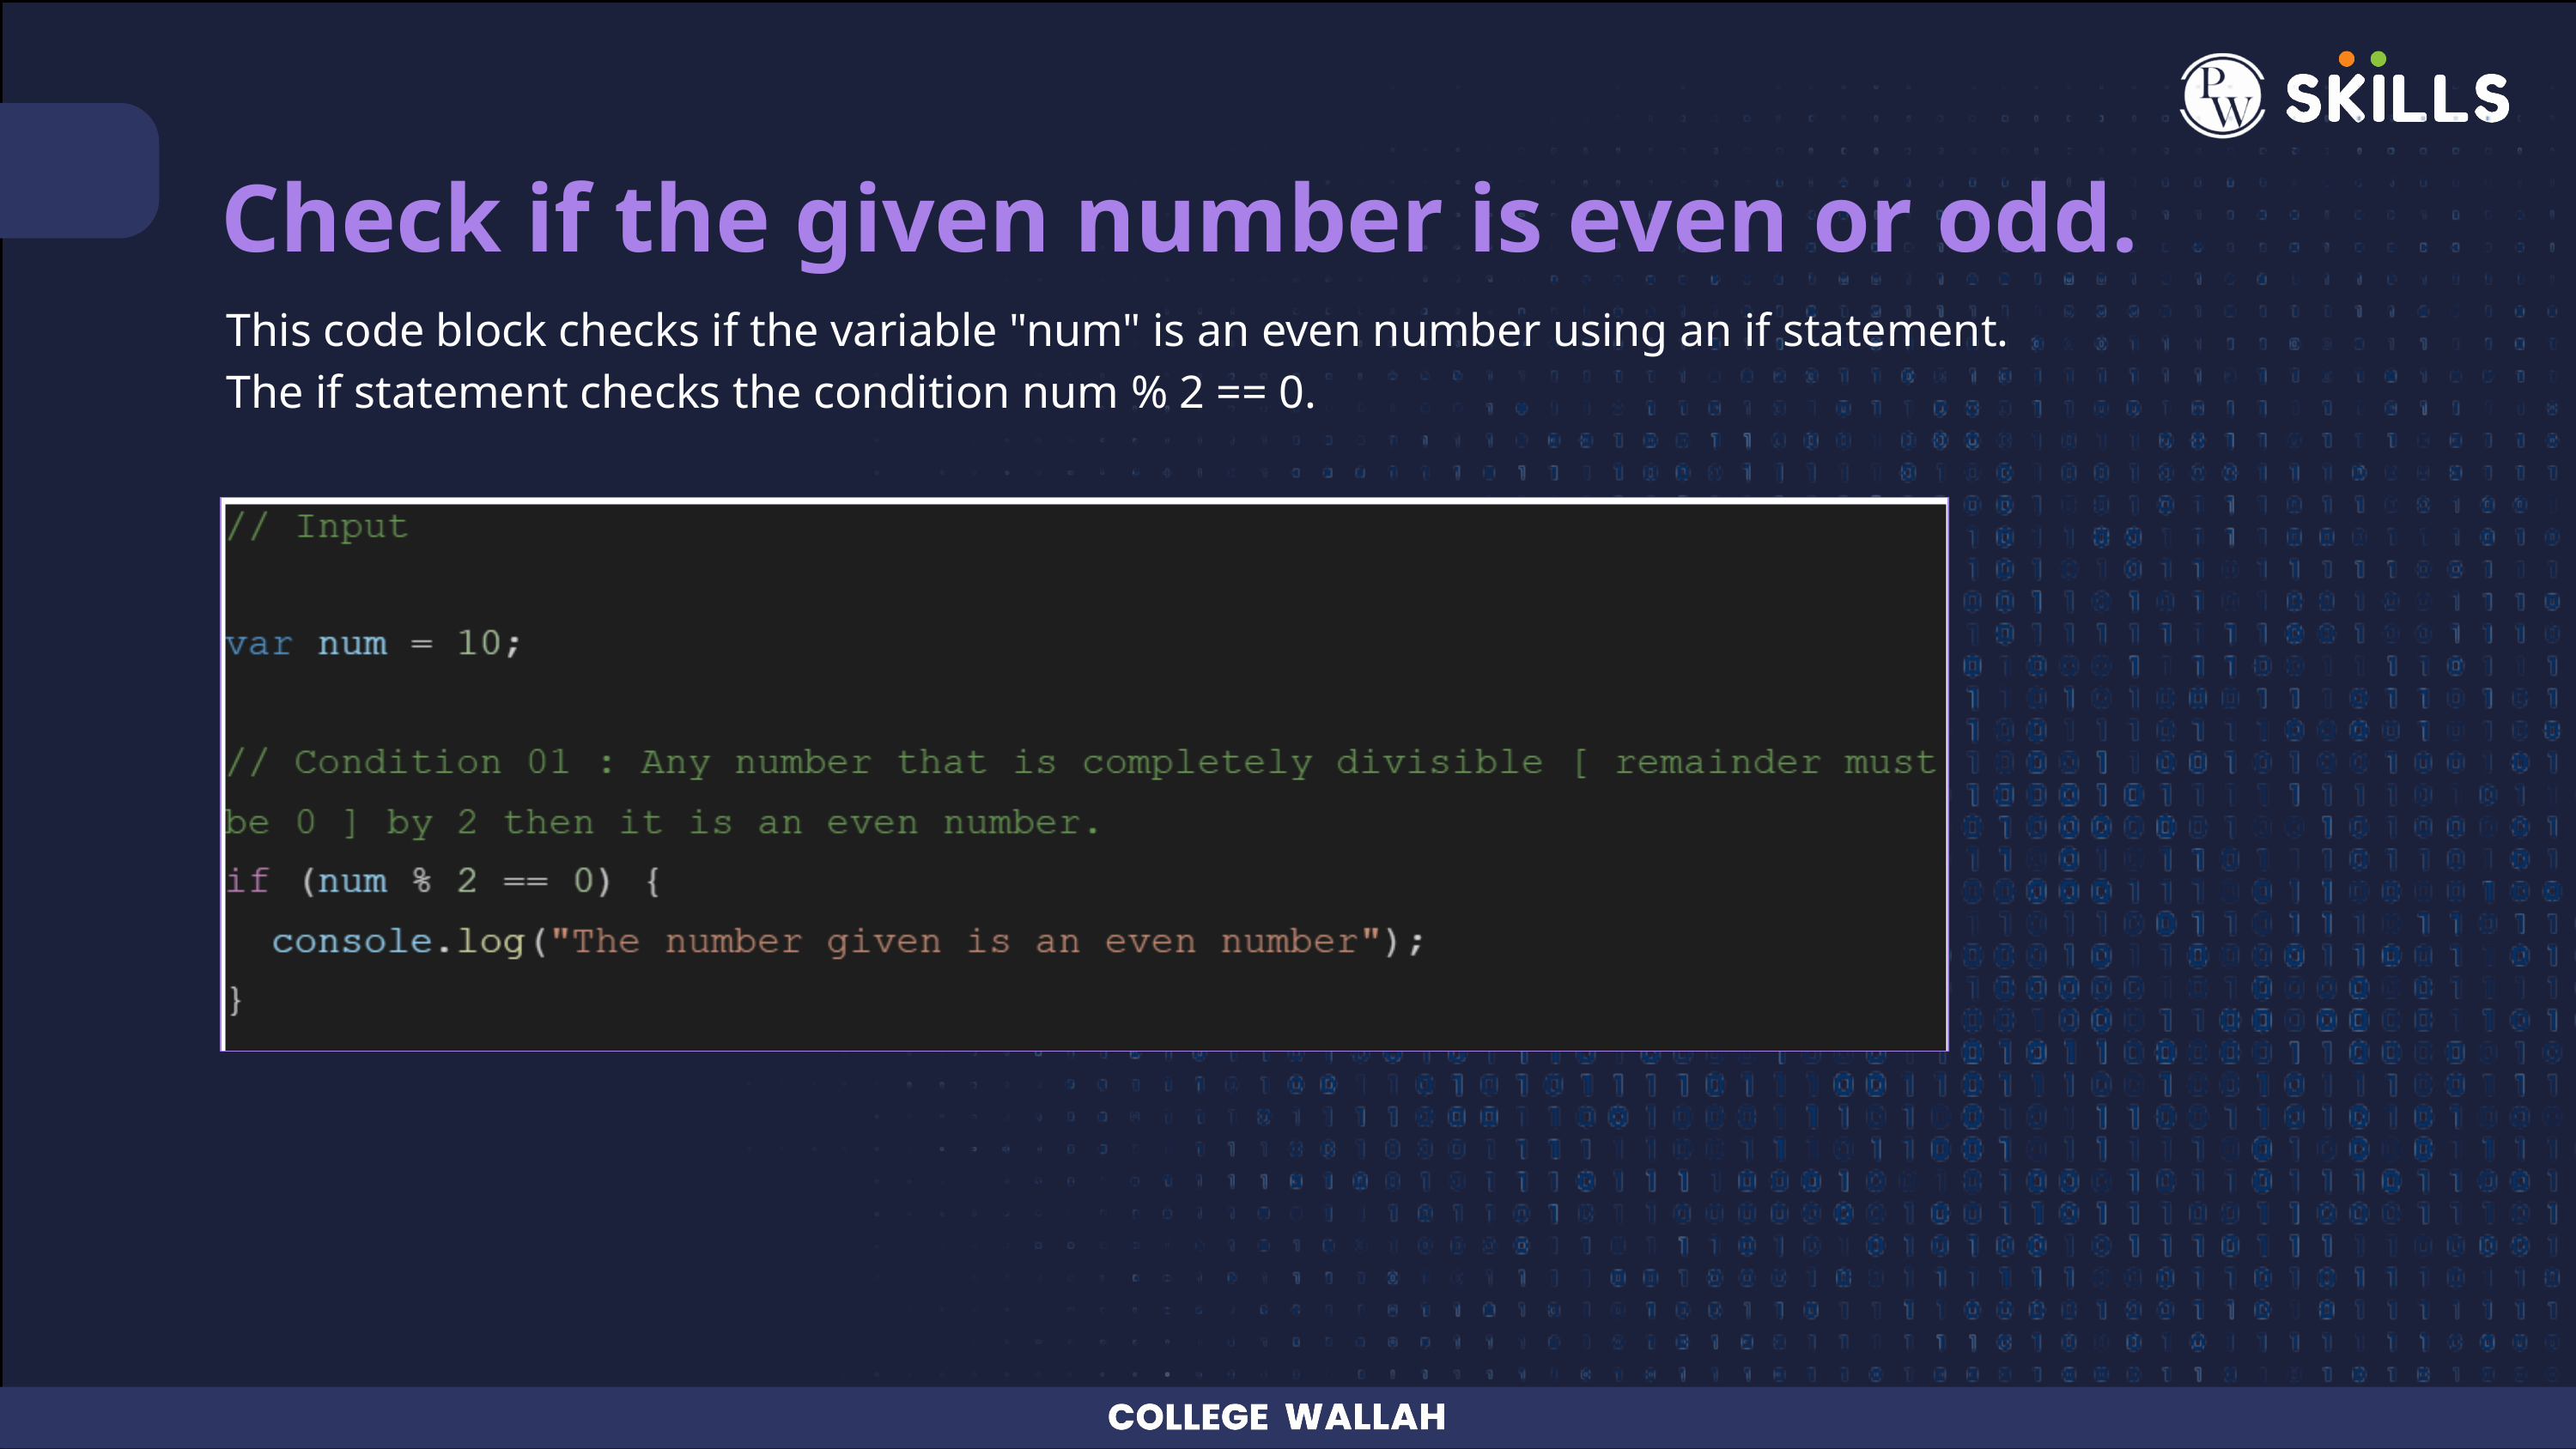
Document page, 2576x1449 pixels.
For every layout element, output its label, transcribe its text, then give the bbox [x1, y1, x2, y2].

picture [1103, 1394, 1273, 1436]
picture [221, 0, 2576, 1385]
text_box [0, 102, 160, 239]
picture [1274, 1397, 1479, 1446]
text_box This code block checks if the variable "num" is an even number using an if statement. The if statement checks the condition num % 2 == 0. [213, 281, 2081, 430]
text_box Check if the given number is even or odd. [221, 114, 2206, 270]
